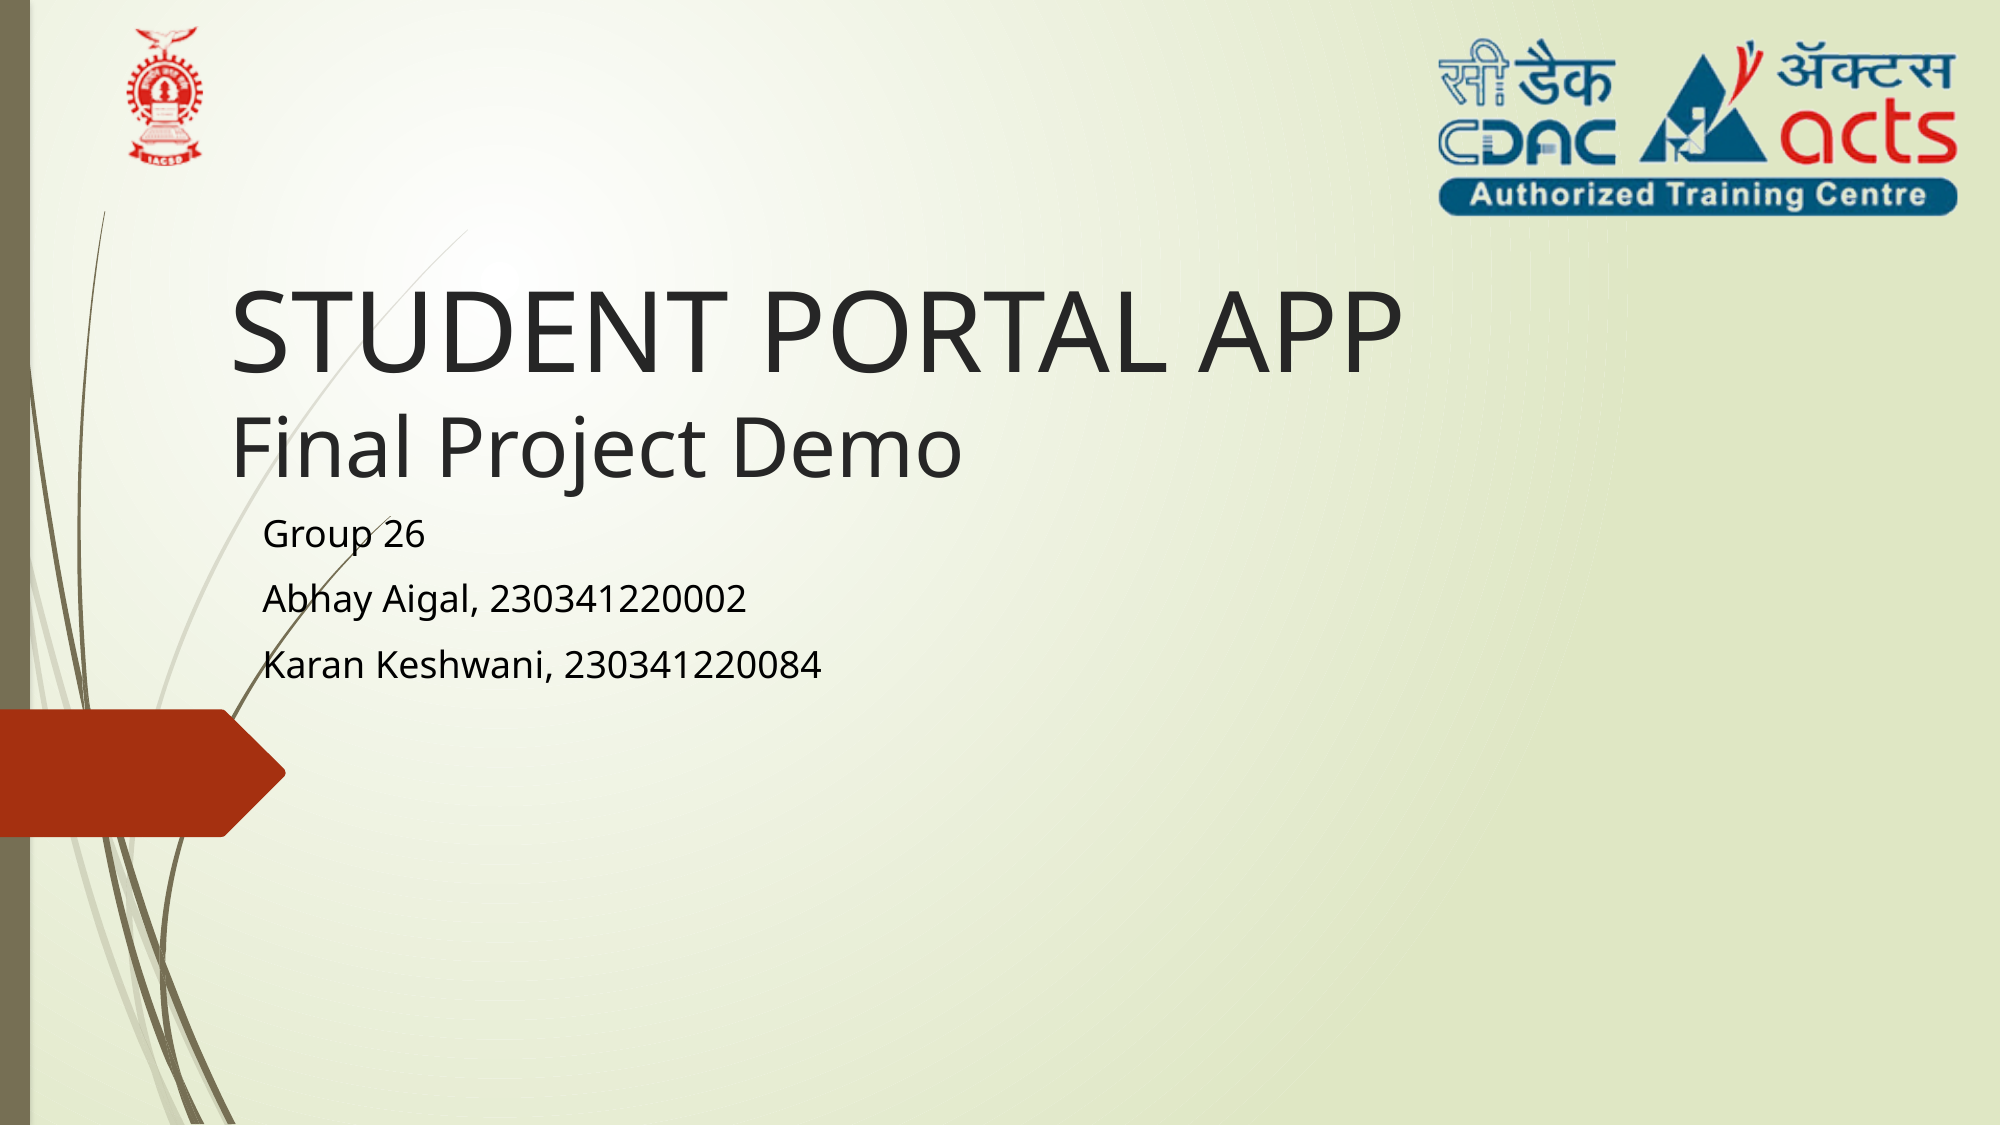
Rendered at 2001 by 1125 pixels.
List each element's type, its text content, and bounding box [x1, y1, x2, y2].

picture [67, 26, 264, 168]
picture [1418, 28, 1973, 242]
subtitle Group 26 Abhay Aigal, 230341220002 Karan Keshwani, 230341220084 [247, 502, 1489, 922]
title STUDENT PORTAL APP Final Project Demo [214, 232, 1489, 503]
